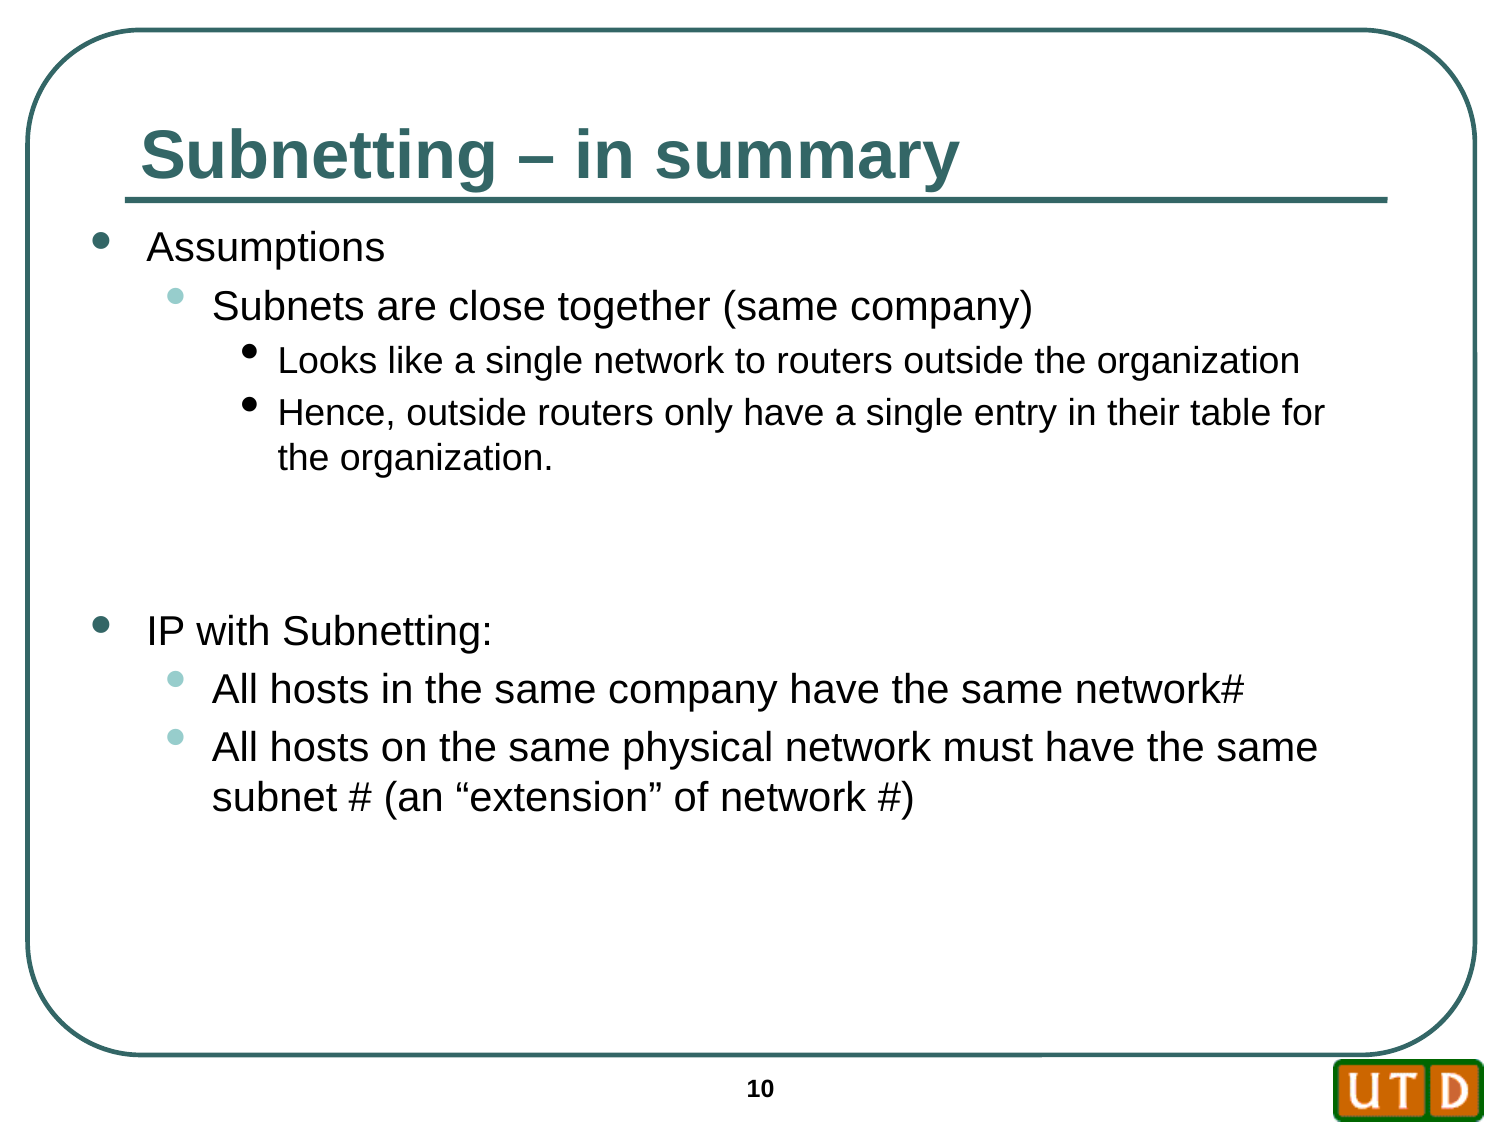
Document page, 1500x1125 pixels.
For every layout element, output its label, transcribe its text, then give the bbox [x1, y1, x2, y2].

title Subnetting – in summary [124, 87, 1388, 201]
list Assumptions Subnets are close together (same company) Looks like a single network to routers outside the organization Hence, outside routers only have a single entry in their table for the organization. IP with Subnetting: All hosts in the same company have the same network# All hosts on the same physical network must have the same subnet # (an “extension” of network #) [74, 212, 1401, 1076]
slide_number 10 [731, 1076, 907, 1116]
picture [1333, 1059, 1484, 1122]
